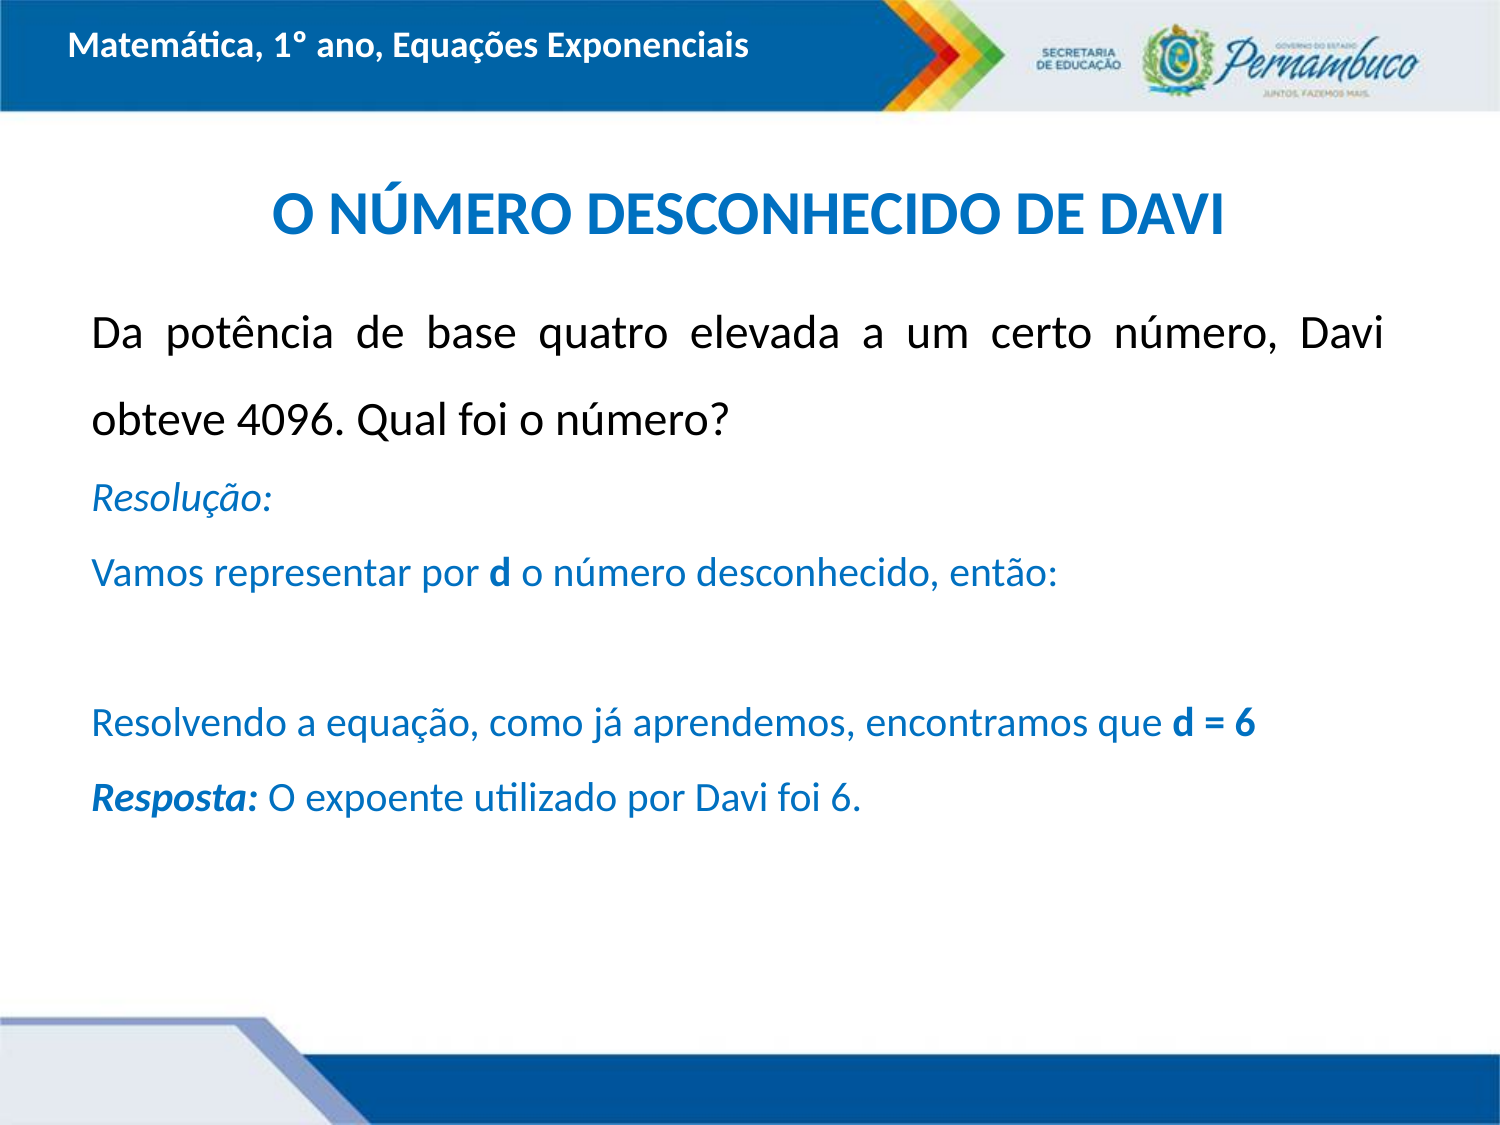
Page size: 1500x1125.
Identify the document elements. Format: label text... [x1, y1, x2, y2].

picture [0, 0, 1500, 1125]
text_box Matemática, 1º ano, Equações Exponenciais [52, 12, 869, 119]
text_box O NÚMERO DESCONHECIDO DE DAVI [76, 89, 1424, 255]
